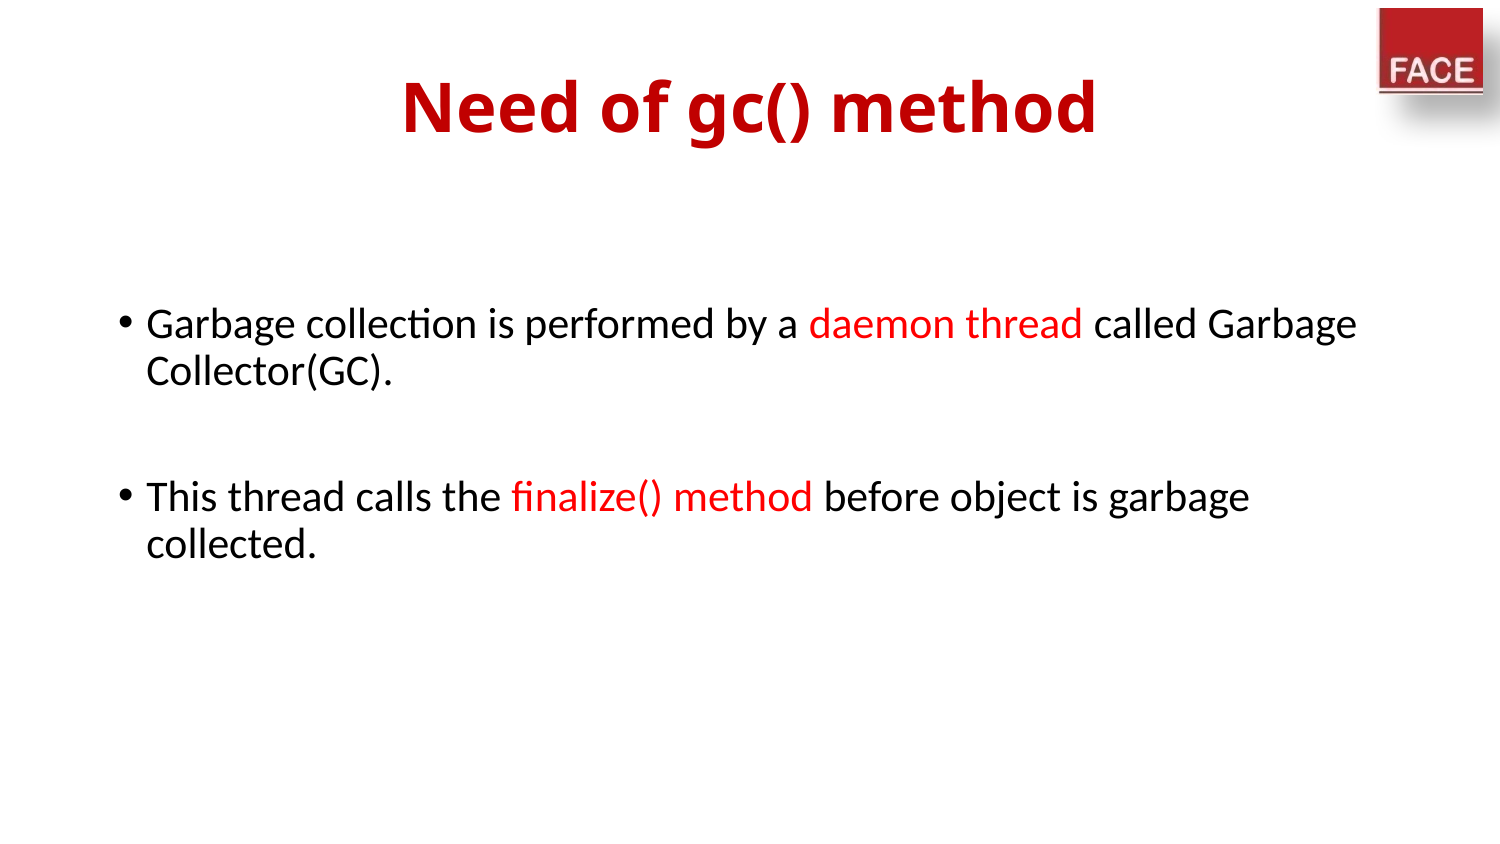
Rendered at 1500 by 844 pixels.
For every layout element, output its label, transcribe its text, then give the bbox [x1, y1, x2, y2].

list Garbage collection is performed by a daemon thread called Garbage Collector(GC). This thread calls the finalize() method before object is garbage collected. [103, 224, 1397, 760]
picture [1376, 8, 1483, 95]
title Need of gc() method [103, 44, 1397, 176]
